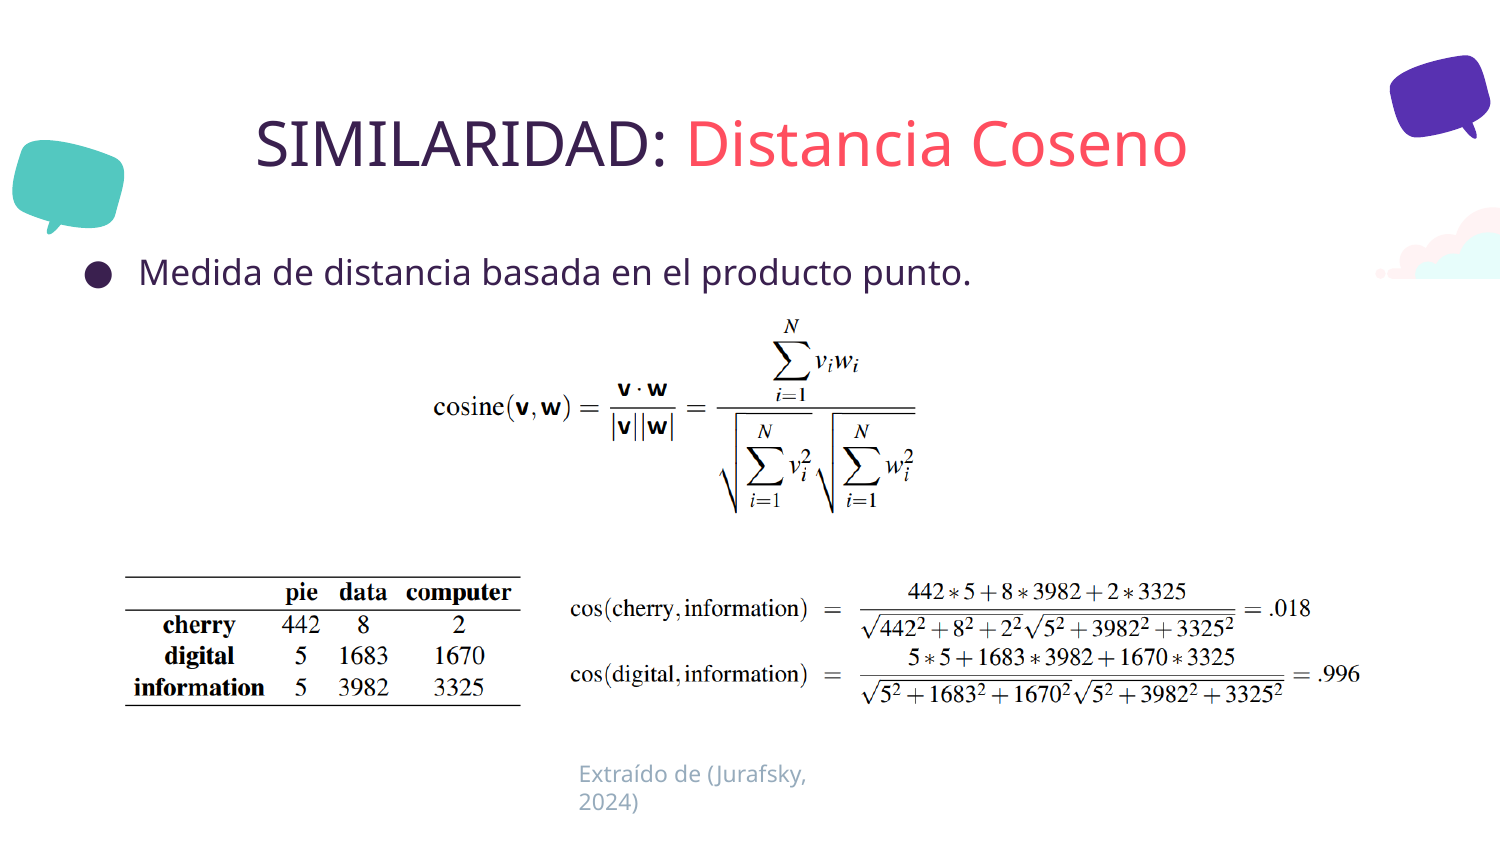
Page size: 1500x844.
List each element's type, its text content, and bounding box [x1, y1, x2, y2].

picture [561, 577, 1381, 719]
picture [427, 318, 942, 526]
title SIMILARIDAD: Distancia Coseno [89, 88, 1356, 183]
picture [110, 558, 534, 719]
subtitle Medida de distancia basada en el producto punto. [48, 234, 1381, 422]
subtitle Extraído de (Jurafsky, 2024) [563, 744, 865, 803]
